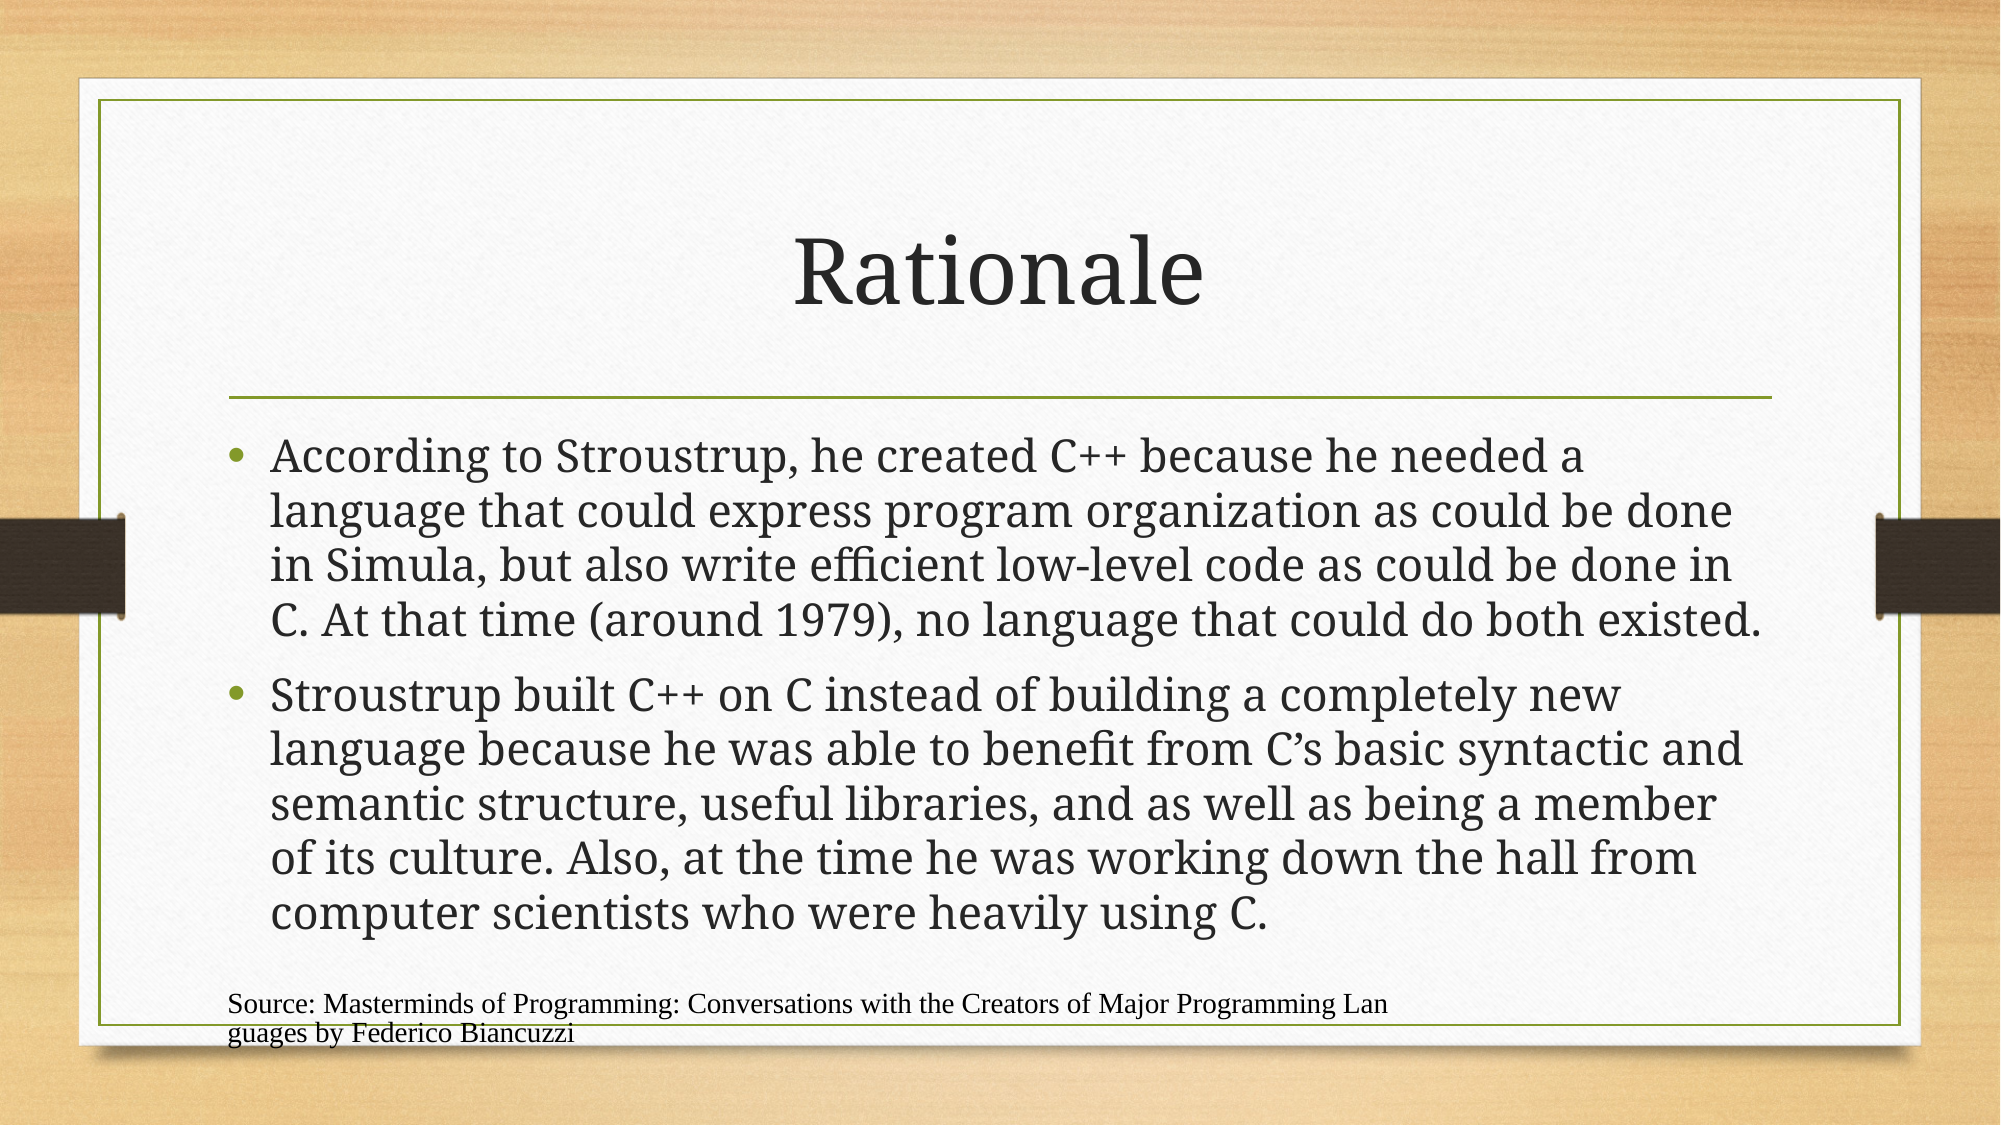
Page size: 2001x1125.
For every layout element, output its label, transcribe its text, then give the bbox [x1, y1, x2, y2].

title Rationale [212, 161, 1788, 375]
picture [0, 0, 2001, 1125]
footer Source: Masterminds of Programming: Conversations with the Creators of Major Programming Languages by Federico Biancuzzi [212, 979, 1411, 1025]
list According to Stroustrup, he created C++ because he needed a language that could express program organization as could be done in Simula, but also write efficient low-level code as could be done in C. At that time (around 1979), no language that could do both existed. Stroustrup built C++ on C instead of building a completely new language because he was able to benefit from C’s basic syntactic and semantic structure, useful libraries, and as well as being a member of its culture. Also, at the time he was working down the hall from computer scientists who were heavily using C. [212, 419, 1788, 964]
